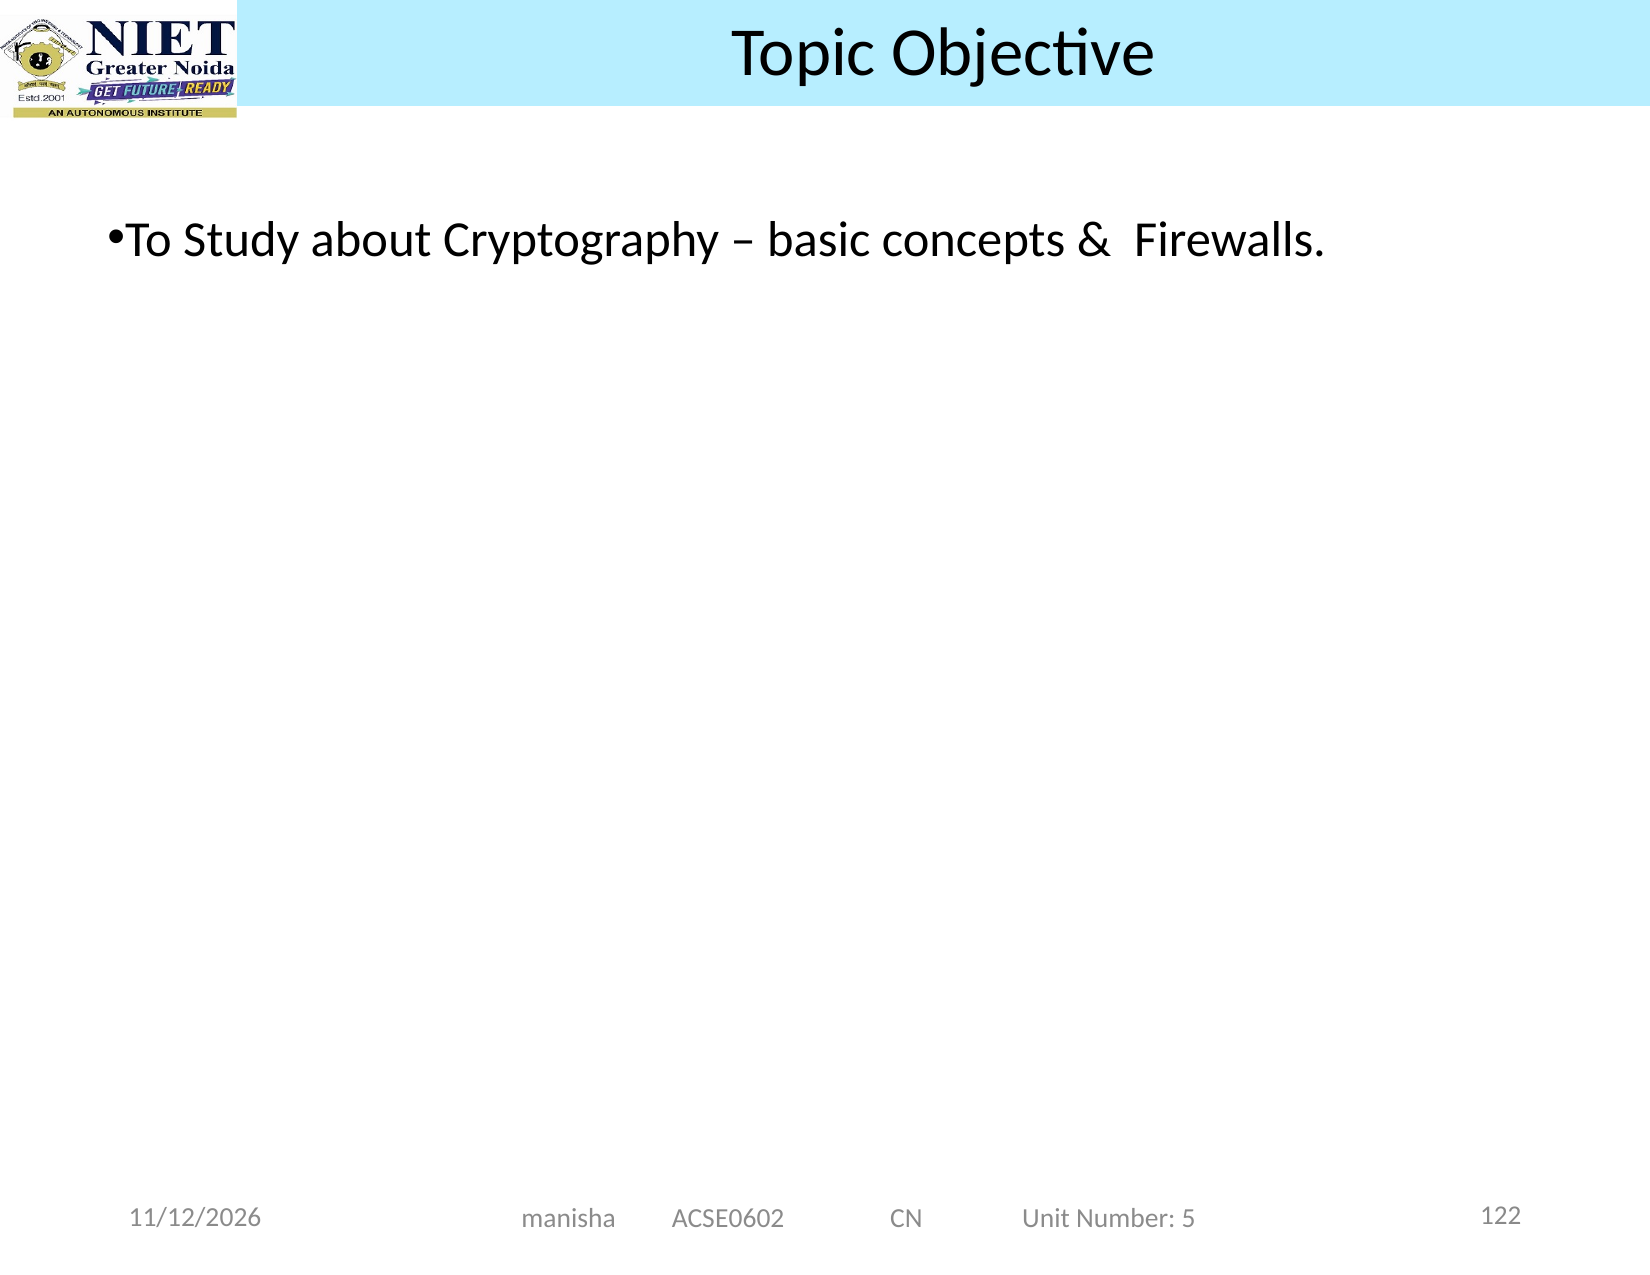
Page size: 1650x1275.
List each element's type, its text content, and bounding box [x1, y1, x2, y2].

list To Study about Cryptography – basic concepts & Firewalls. [92, 198, 1585, 359]
slide_number 122 [1433, 1179, 1537, 1248]
footer manisha ACSE0602 CN Unit Number: 5 [405, 1184, 1314, 1250]
title Topic Objective [236, 0, 1650, 107]
picture [0, 0, 237, 146]
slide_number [113, 1181, 300, 1250]
